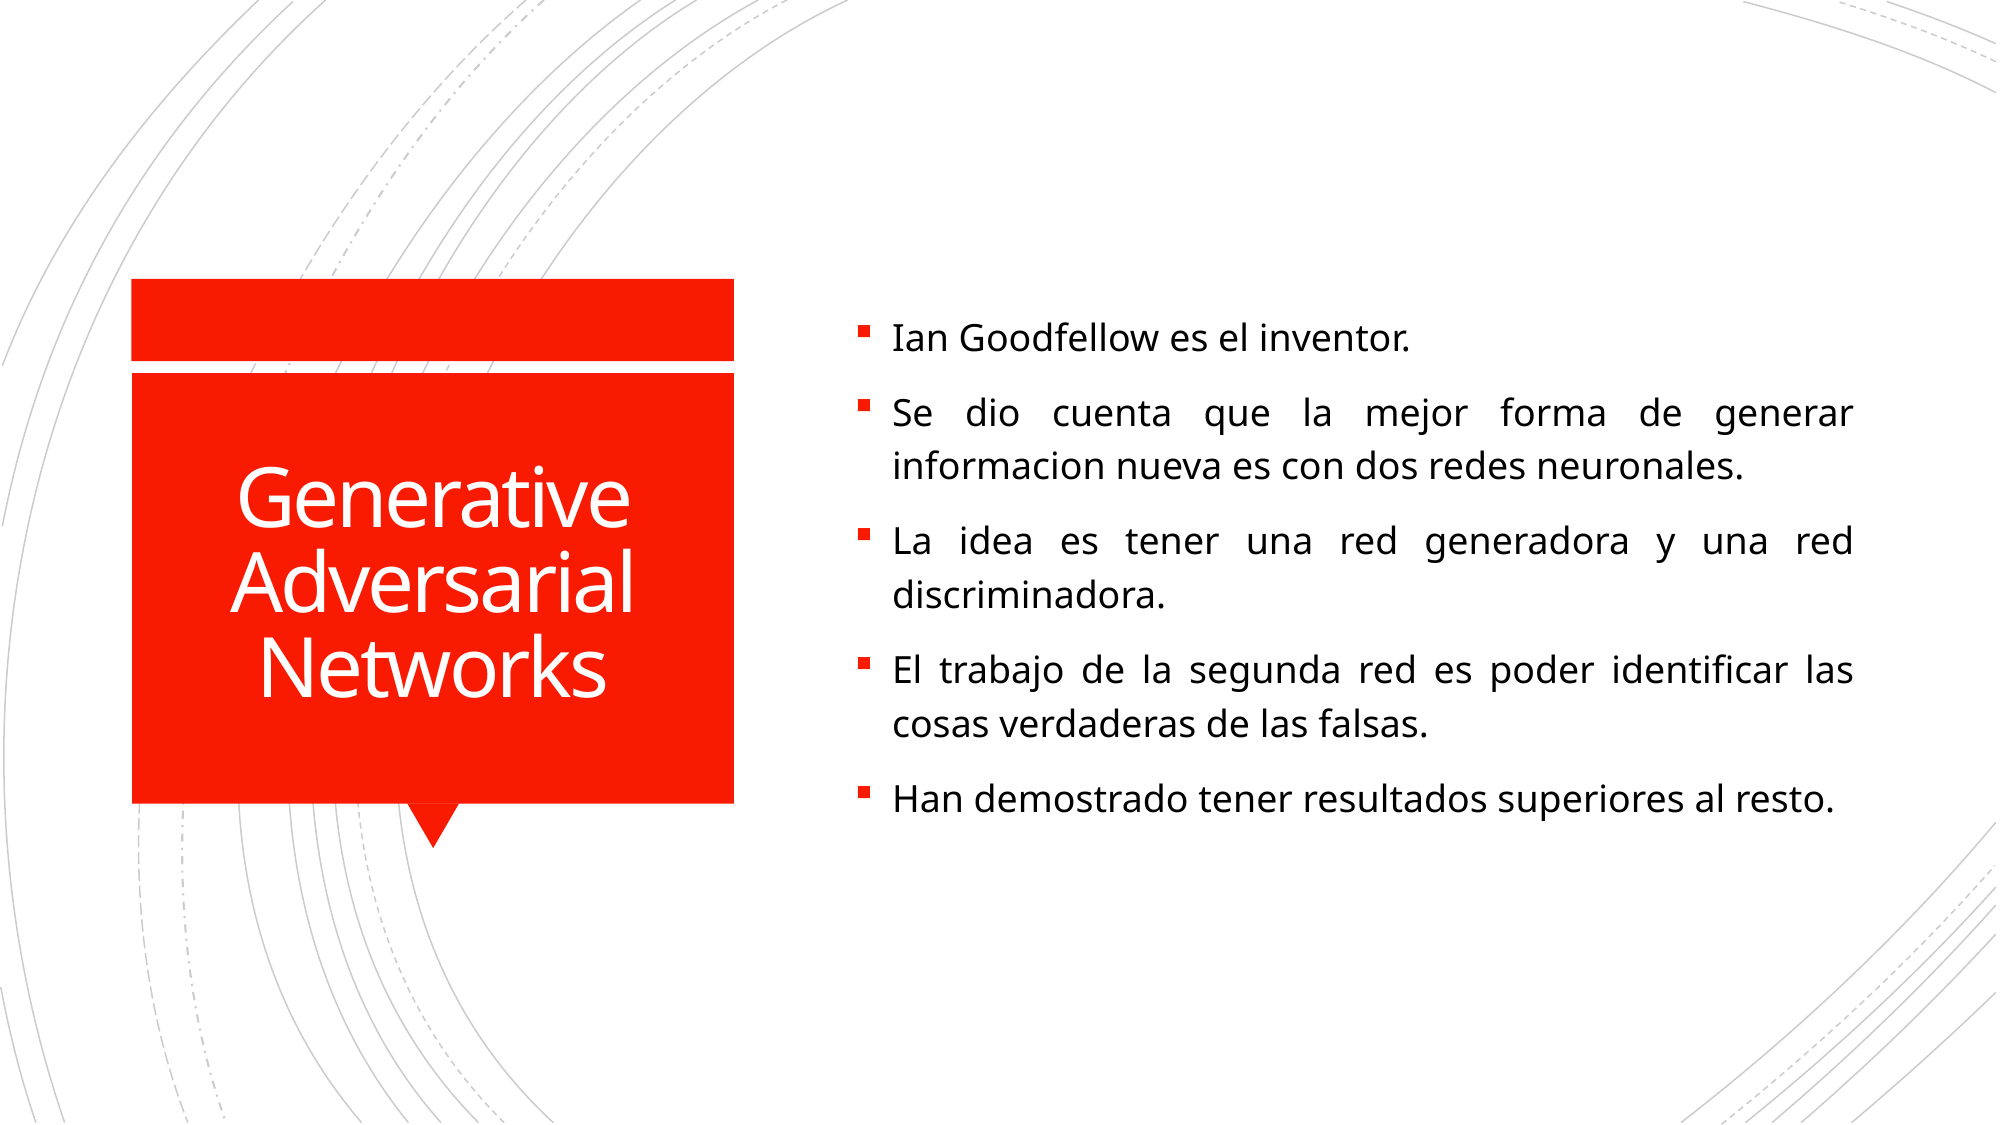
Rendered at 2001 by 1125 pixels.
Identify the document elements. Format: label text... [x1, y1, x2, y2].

title Generative Adversarial Networks [145, 385, 720, 789]
list Ian Goodfellow es el inventor. Se dio cuenta que la mejor forma de generar informacion nueva es con dos redes neuronales. La idea es tener una red generadora y una red discriminadora. El trabajo de la segunda red es poder identificar las cosas verdaderas de las falsas. Han demostrado tener resultados superiores al resto. [839, 131, 1871, 993]
